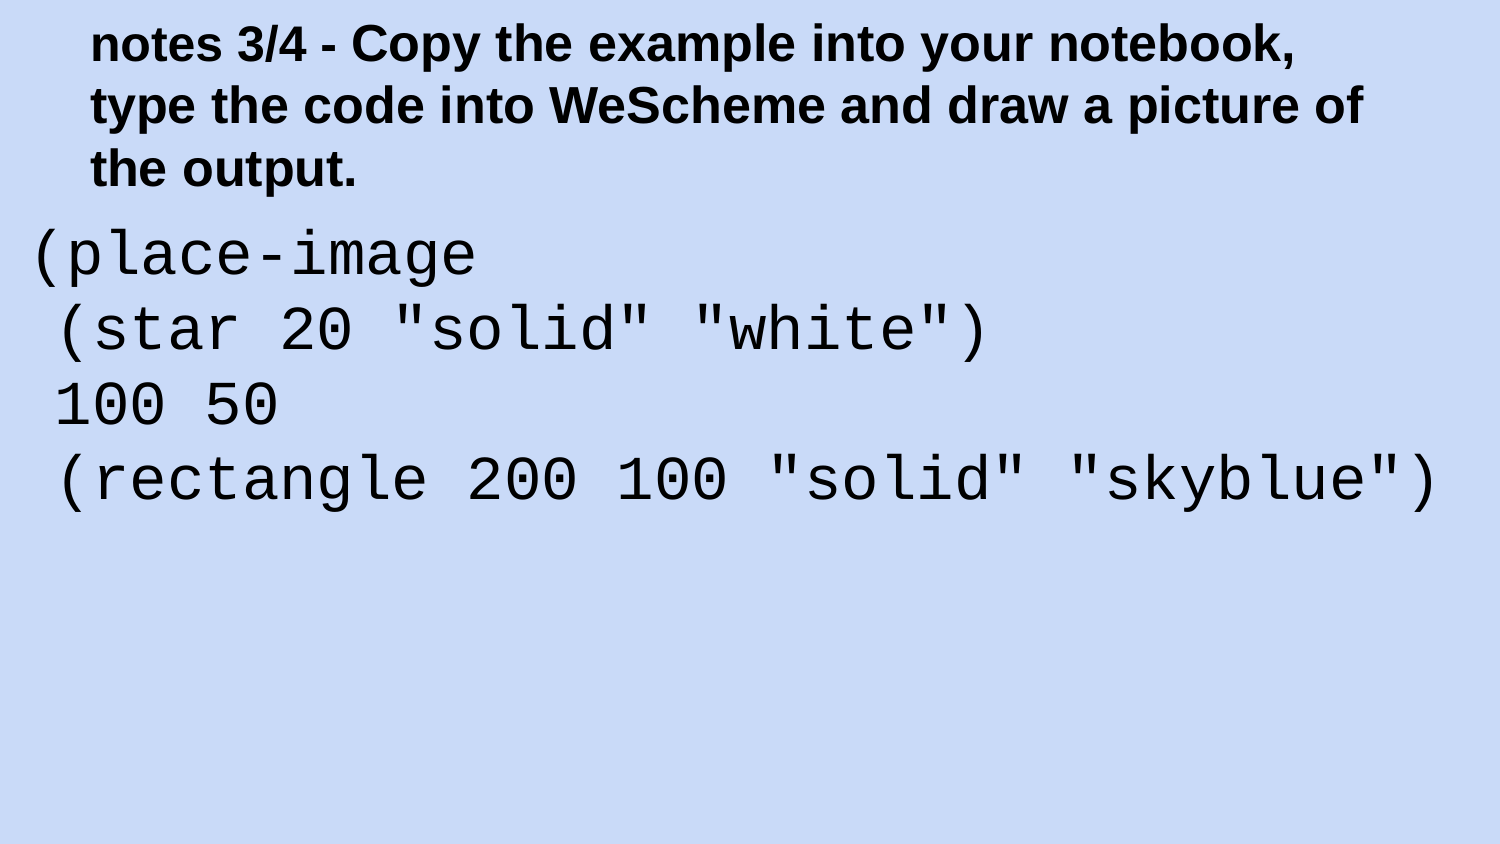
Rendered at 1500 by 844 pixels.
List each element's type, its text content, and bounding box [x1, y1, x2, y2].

list (place-image (star 20 "solid" "white") 100 50 (rectangle 200 100 "solid" "skyblue") [0, 196, 1500, 808]
title notes 3/4 - Copy the example into your notebook, type the code into WeScheme and draw a picture of the output. [75, 0, 1425, 196]
